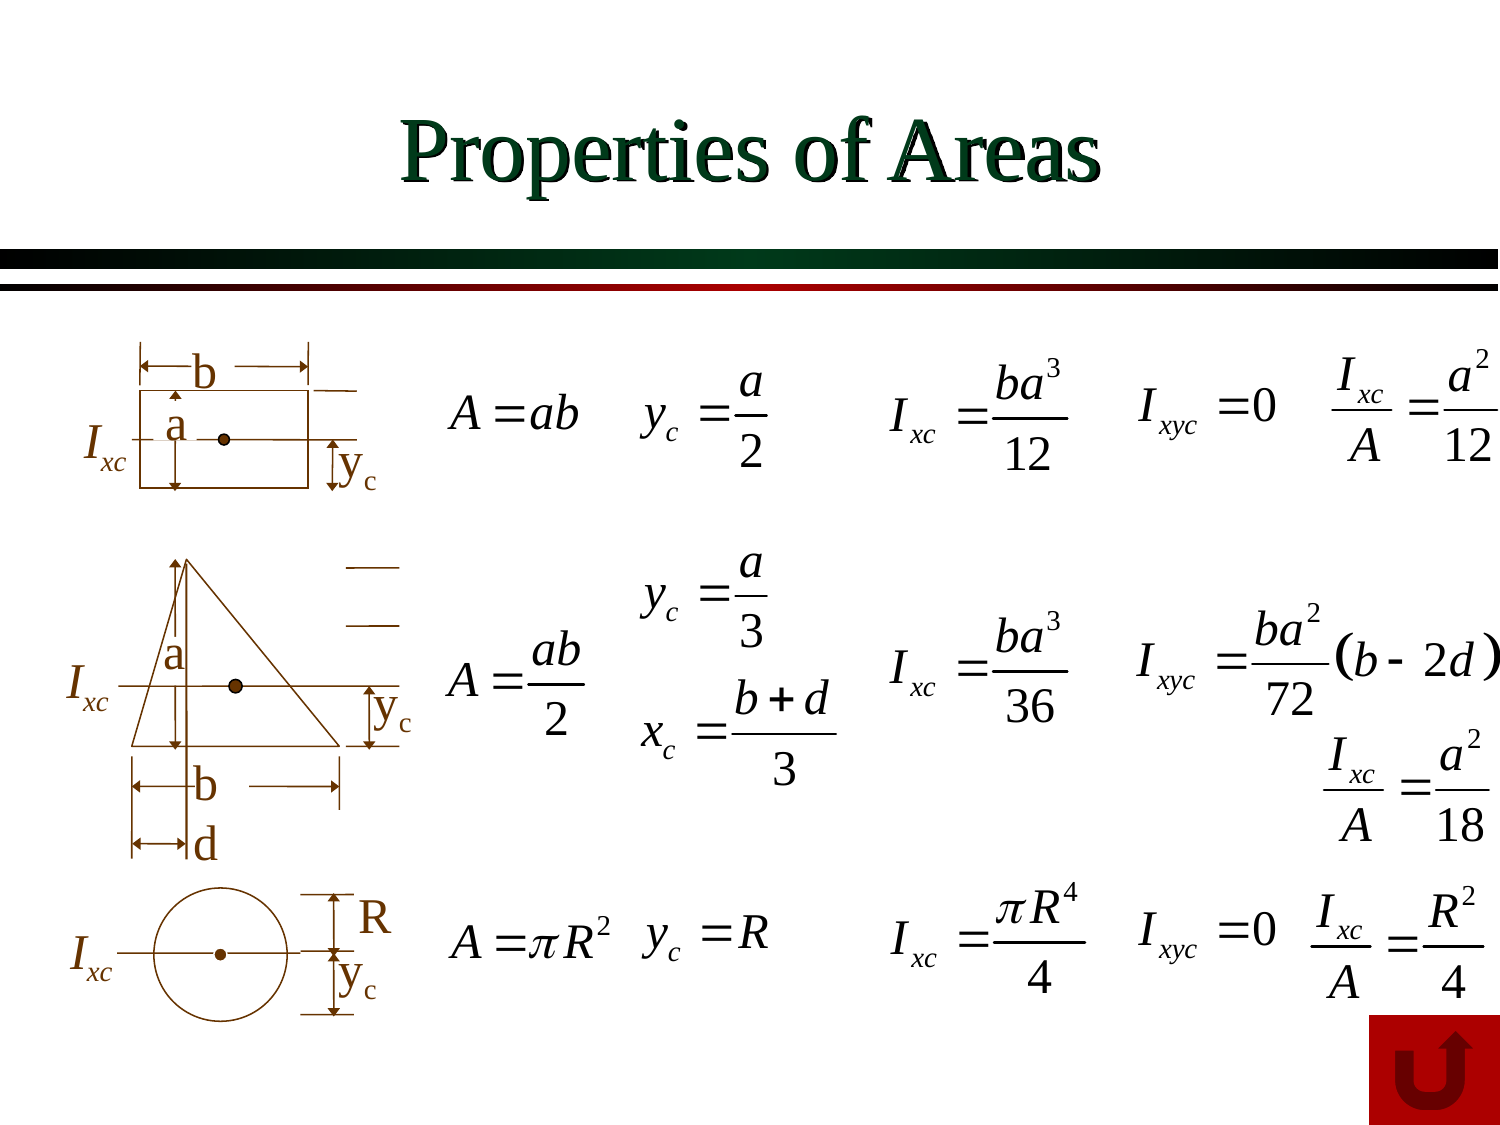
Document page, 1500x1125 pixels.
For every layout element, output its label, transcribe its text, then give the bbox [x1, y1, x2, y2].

text_box [363, 686, 376, 750]
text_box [635, 533, 773, 655]
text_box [1319, 721, 1495, 849]
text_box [1133, 901, 1282, 971]
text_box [55, 875, 471, 1022]
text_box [884, 602, 1073, 730]
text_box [635, 352, 773, 473]
text_box b [187, 747, 306, 834]
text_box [1327, 341, 1500, 467]
text_box Ixc [51, 641, 162, 732]
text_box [475, 908, 615, 965]
text_box a [231, 612, 276, 667]
text_box [131, 780, 178, 793]
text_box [635, 671, 842, 793]
text_box yc [359, 662, 487, 754]
text_box b [178, 747, 186, 802]
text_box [884, 349, 1073, 475]
text_box [131, 559, 340, 747]
text_box [169, 559, 182, 594]
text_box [885, 873, 1091, 999]
text_box [306, 780, 340, 793]
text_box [69, 330, 428, 494]
text_box [1370, 1015, 1500, 1125]
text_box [1307, 877, 1489, 1004]
text_box d [178, 802, 237, 874]
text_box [440, 621, 589, 741]
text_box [1133, 377, 1282, 447]
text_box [1130, 595, 1500, 723]
text_box a [148, 612, 170, 641]
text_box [637, 904, 774, 968]
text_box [442, 388, 583, 436]
title Properties of Areas [112, 49, 1388, 238]
text_box [132, 837, 178, 850]
